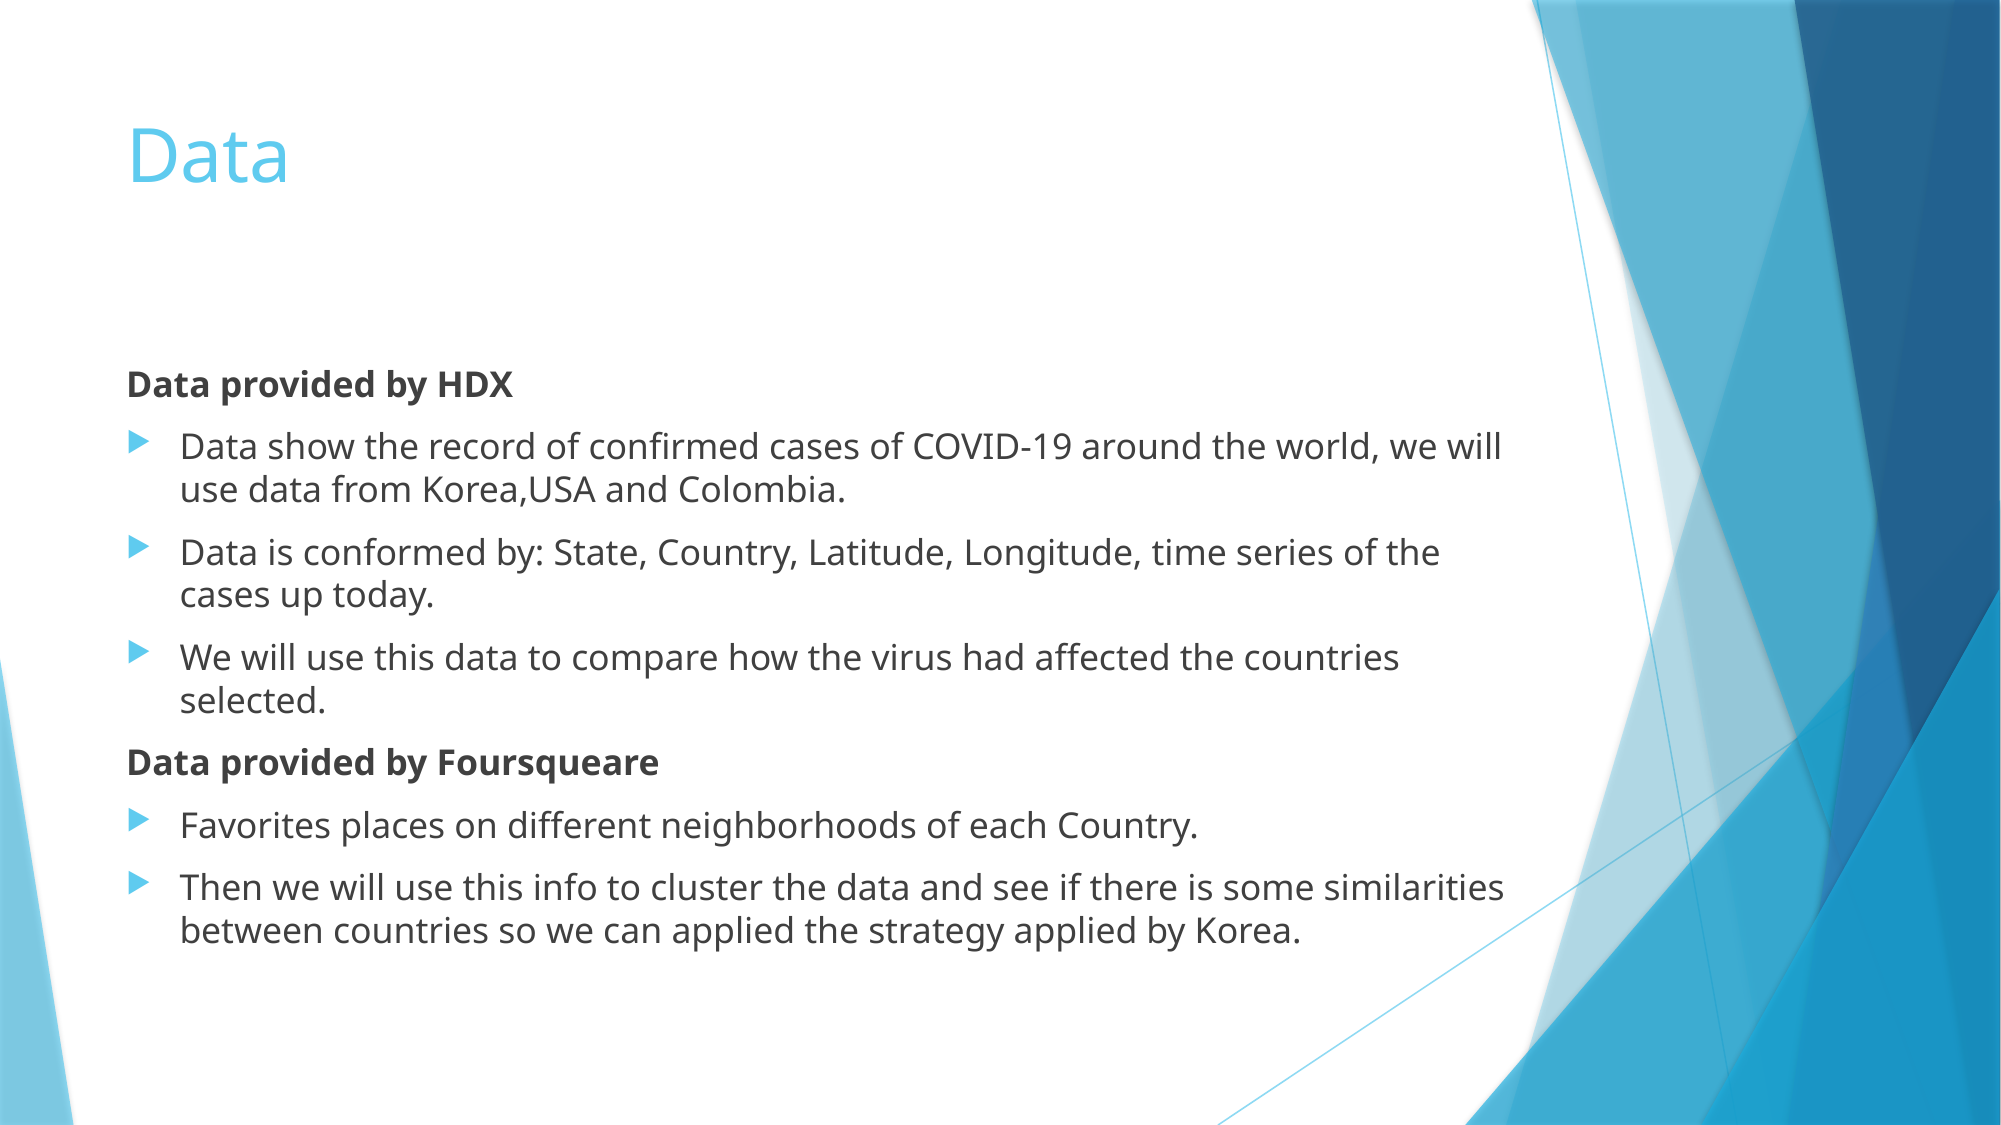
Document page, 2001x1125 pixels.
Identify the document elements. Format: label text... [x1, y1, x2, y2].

list Data provided by HDX Data show the record of confirmed cases of COVID-19 around the world, we will use data from Korea,USA and Colombia. Data is conformed by: State, Country, Latitude, Longitude, time series of the cases up today. We will use this data to compare how the virus had affected the countries selected. Data provided by Foursqueare Favorites places on different neighborhoods of each Country. Then we will use this info to cluster the data and see if there is some similarities between countries so we can applied the strategy applied by Korea. [111, 354, 1522, 992]
title Data [111, 99, 1522, 317]
